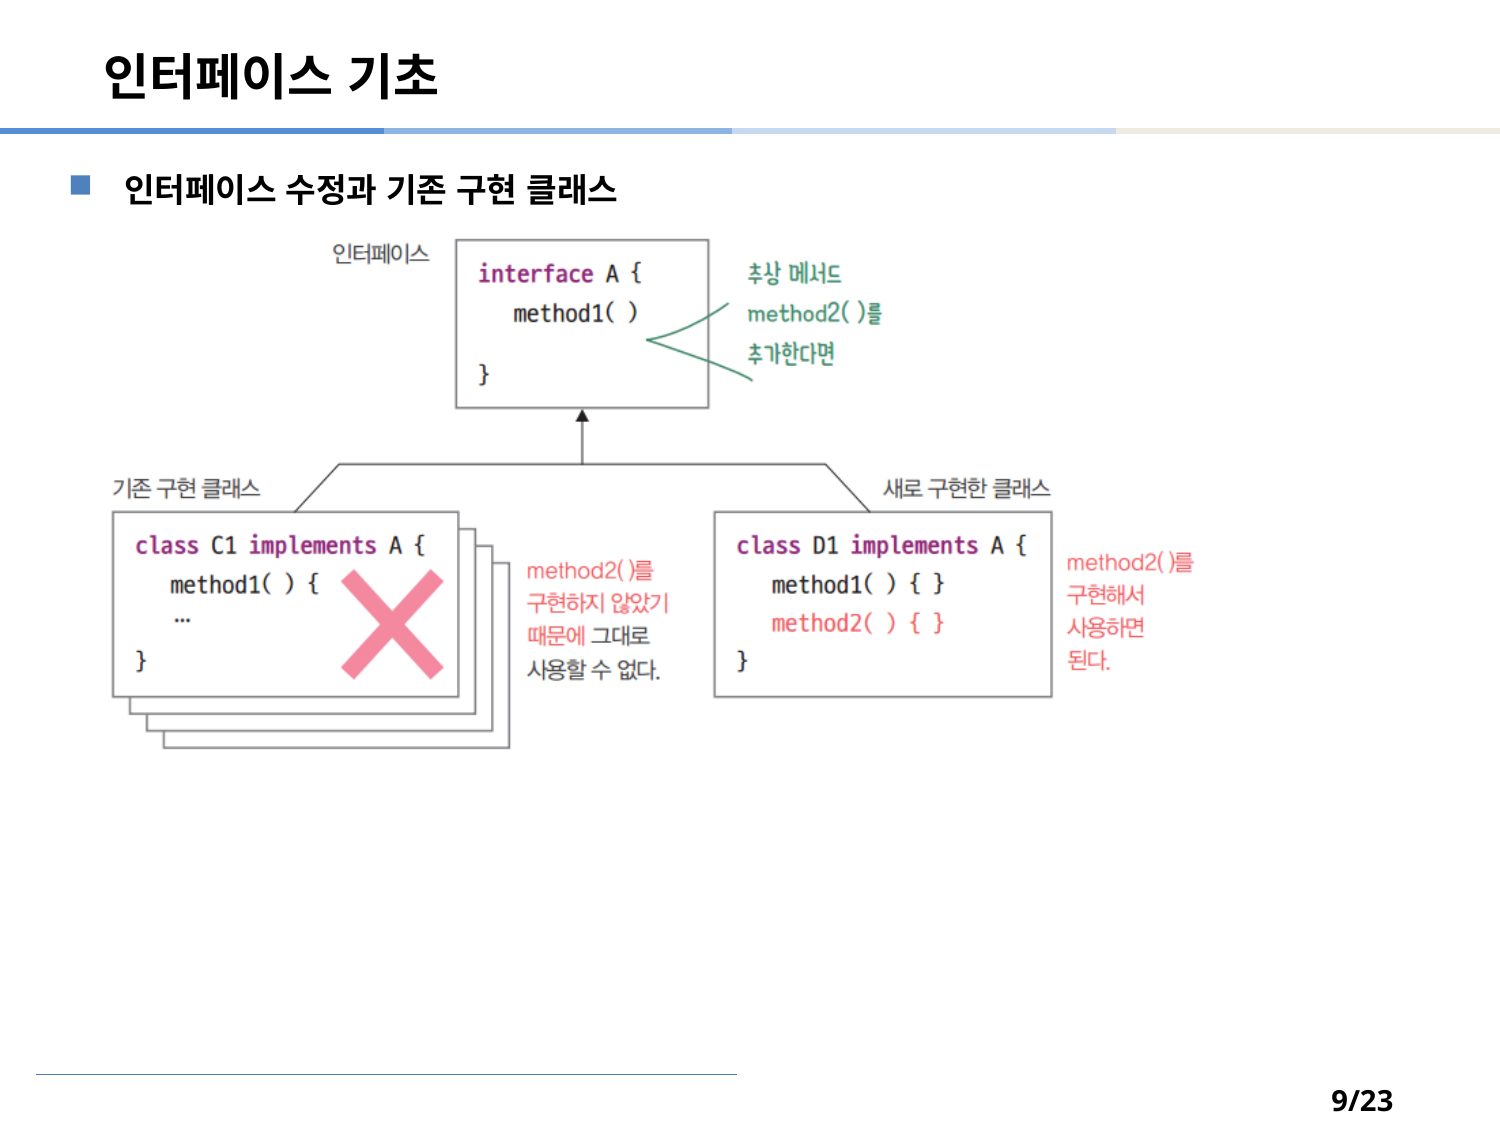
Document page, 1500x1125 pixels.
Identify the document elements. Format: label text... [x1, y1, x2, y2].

title 인터페이스 기초 [88, 30, 1330, 121]
picture [105, 235, 1196, 752]
list 인터페이스 수정과 기존 구현 클래스 [52, 141, 1436, 1083]
